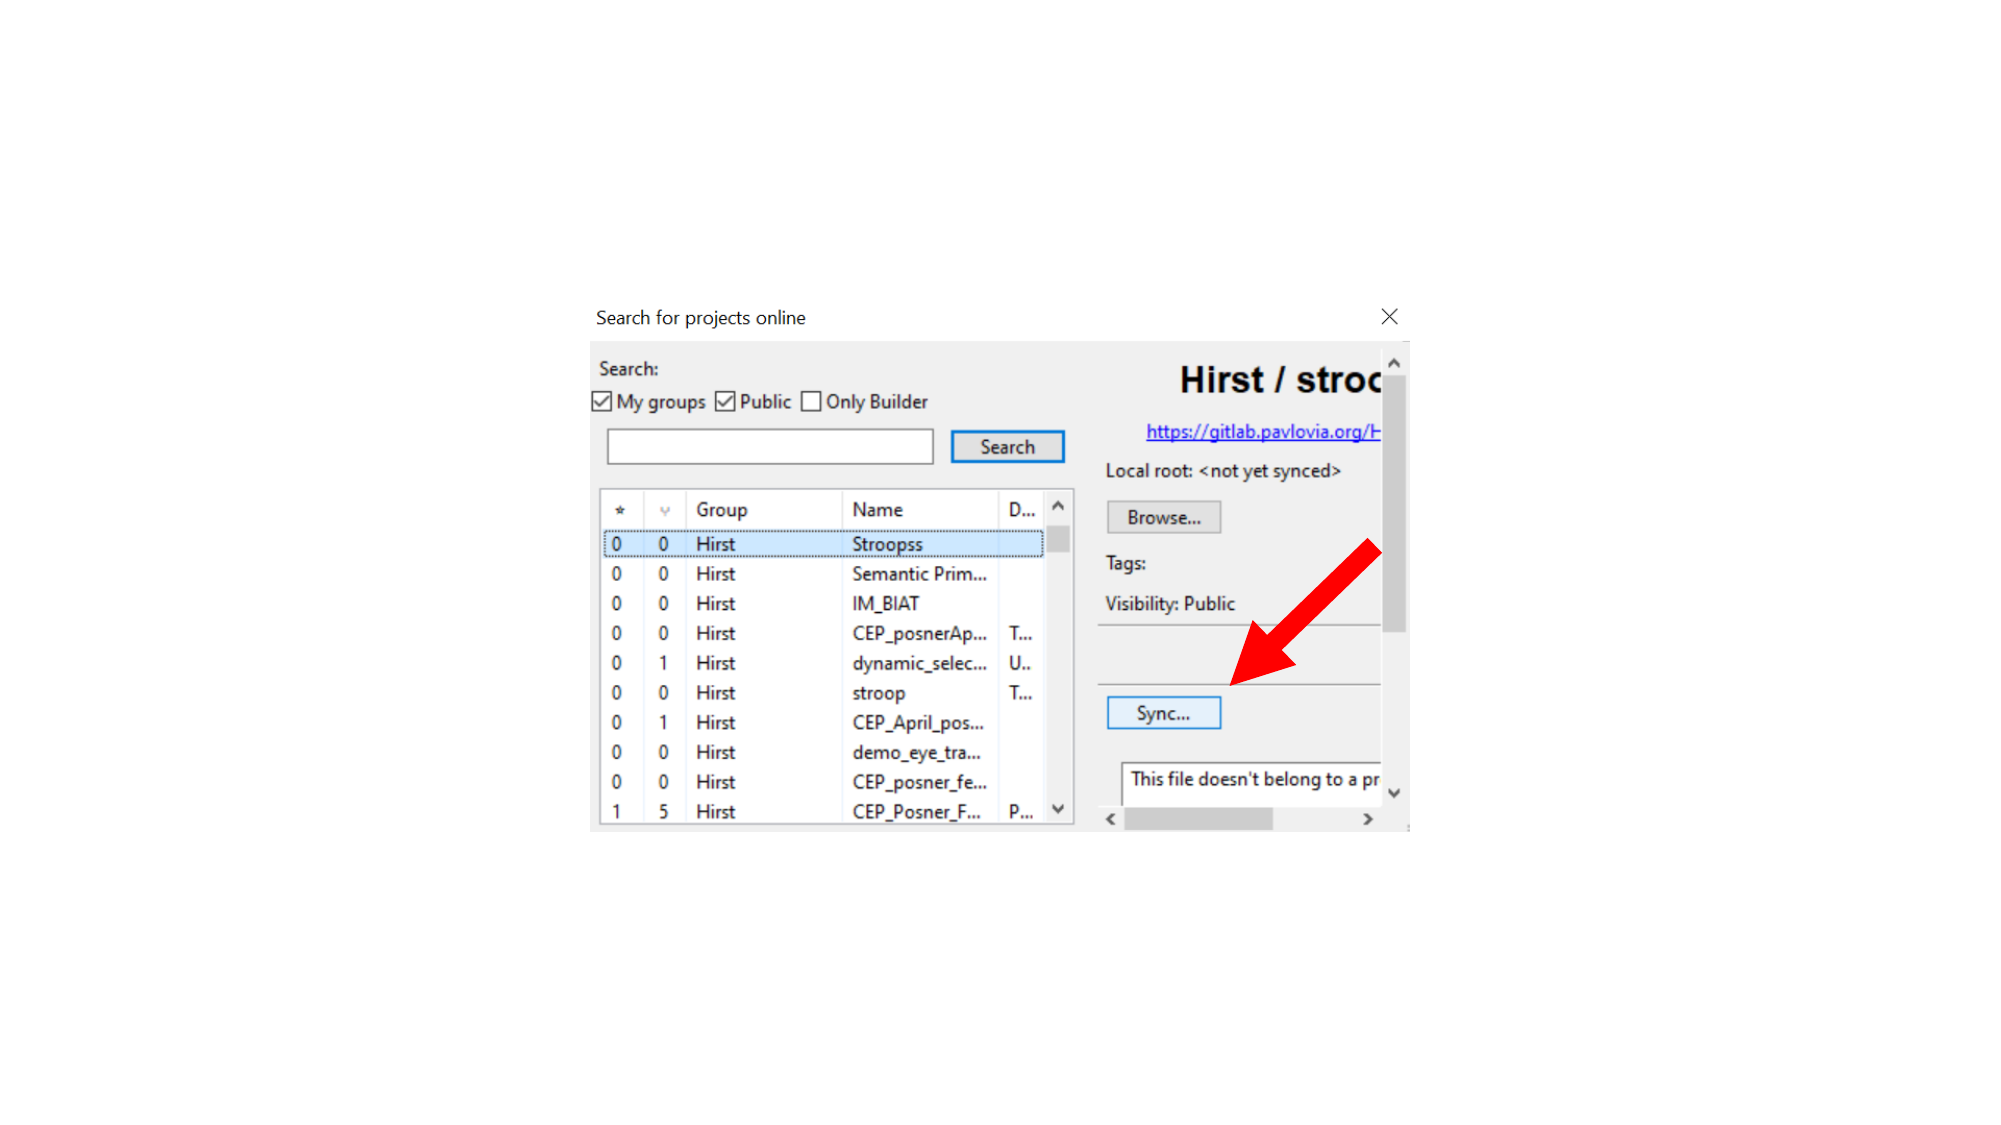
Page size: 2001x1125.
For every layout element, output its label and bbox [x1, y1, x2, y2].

text_box [590, 293, 1410, 832]
